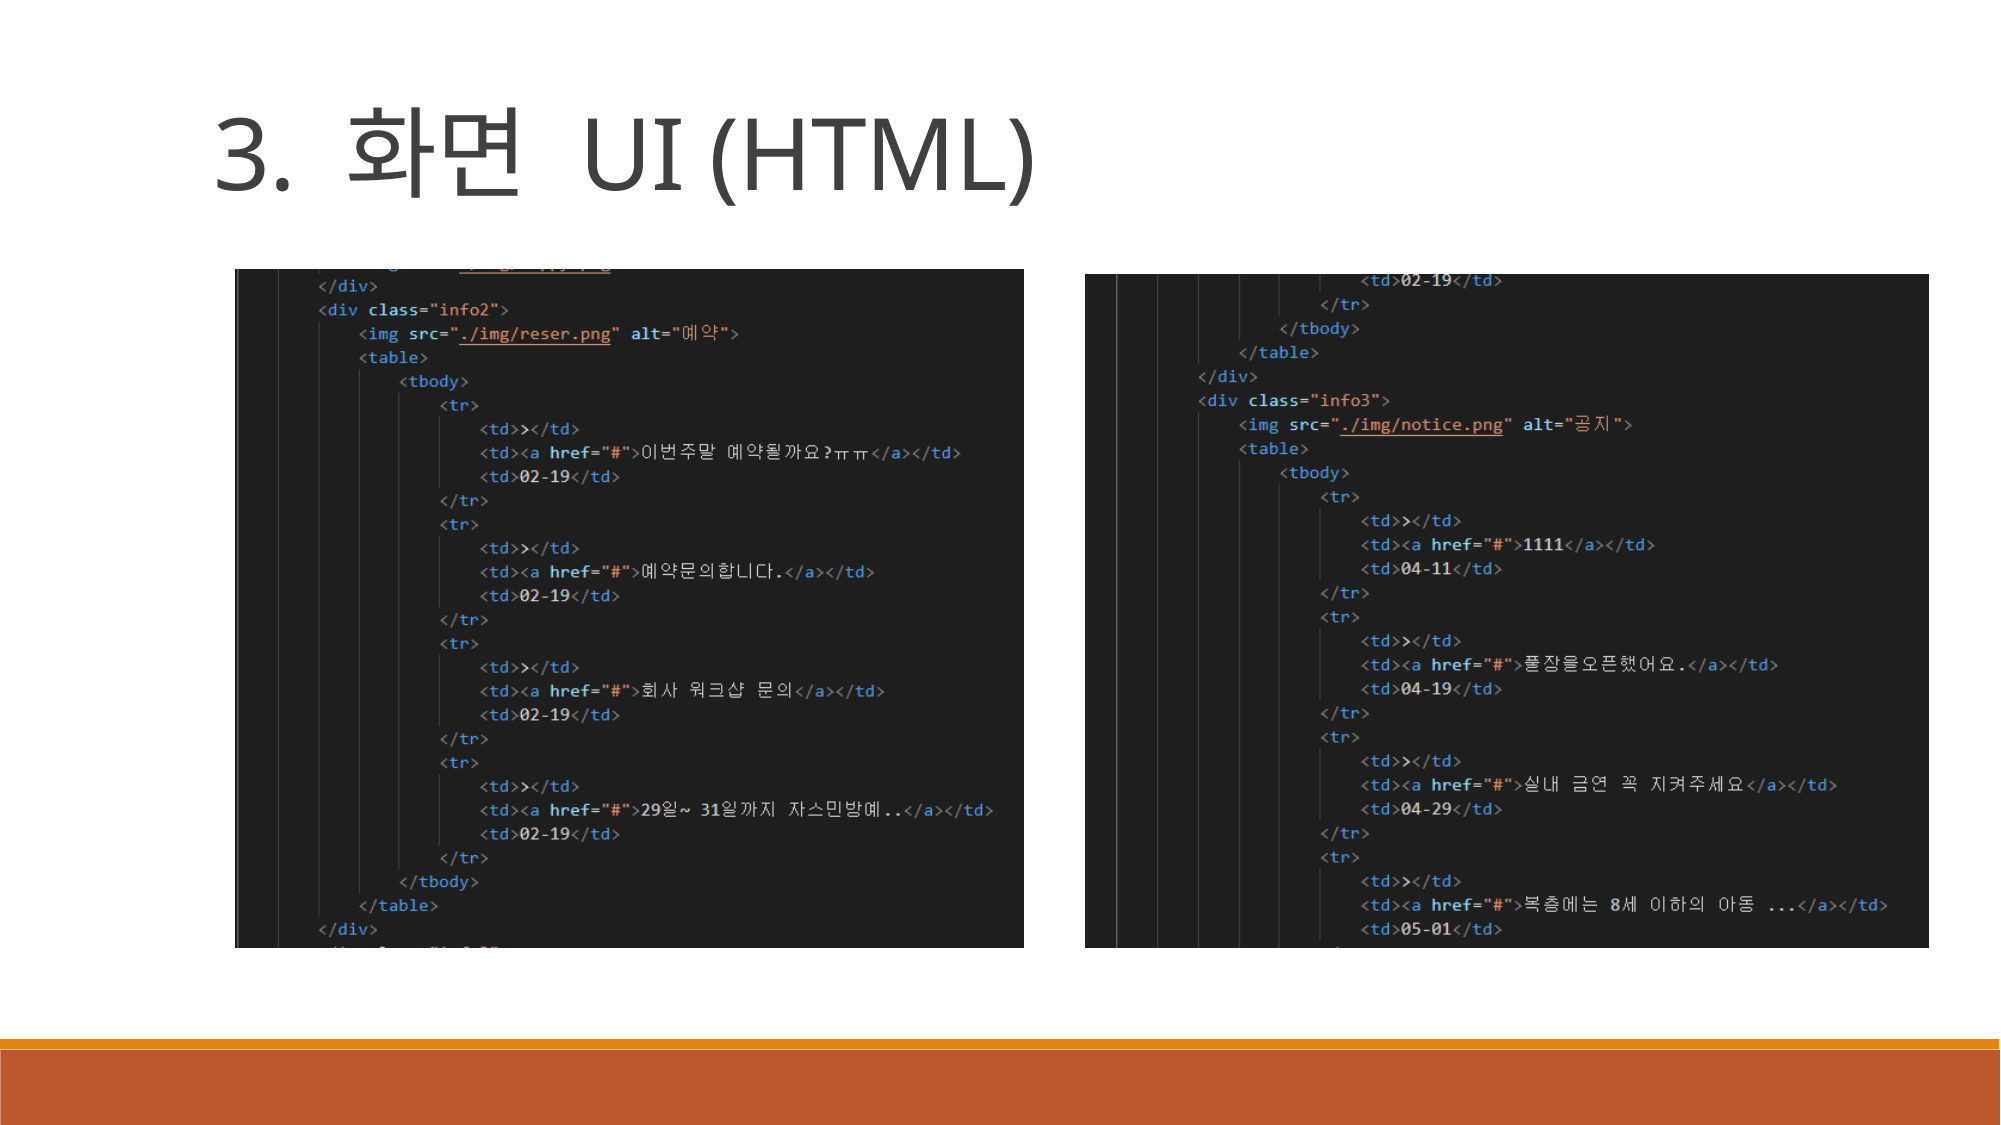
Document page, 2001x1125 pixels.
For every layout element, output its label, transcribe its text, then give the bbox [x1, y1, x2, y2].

picture [1085, 273, 1930, 949]
title 3. 화면 UI (HTML) [198, 65, 1849, 219]
picture [235, 268, 1025, 949]
